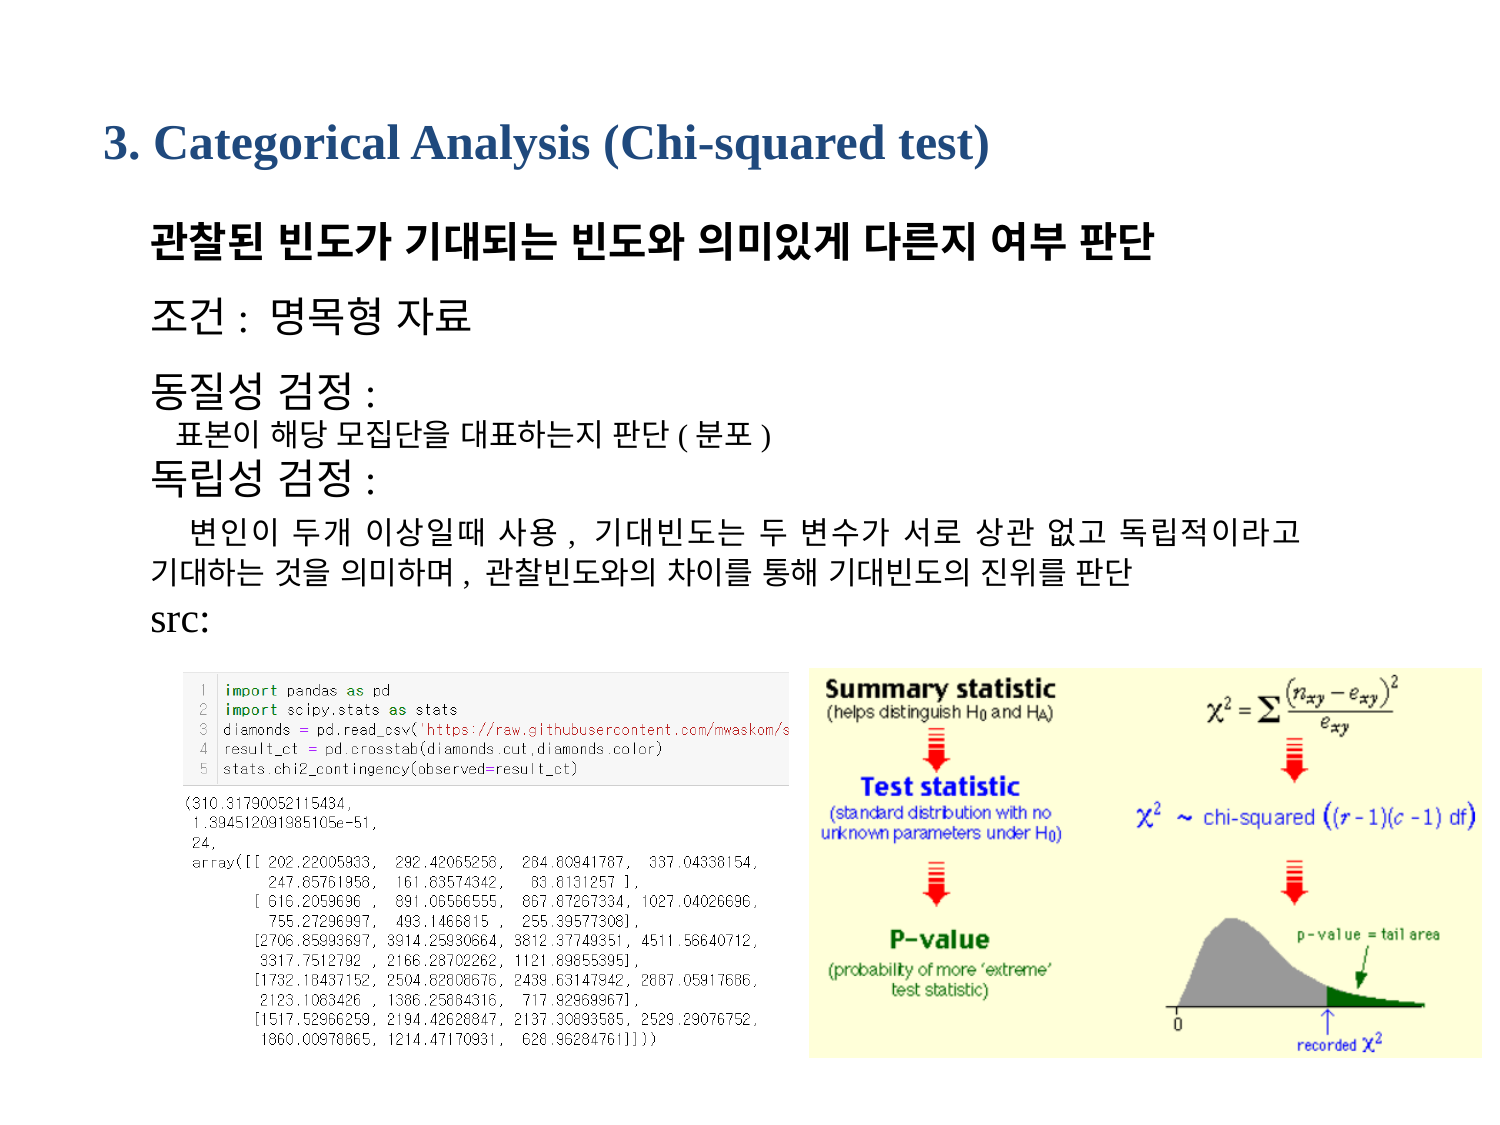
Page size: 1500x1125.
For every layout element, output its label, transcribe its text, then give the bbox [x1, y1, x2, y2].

picture [182, 669, 789, 1059]
picture [808, 668, 1482, 1058]
text_box 관찰된 빈도가 기대되는 빈도와 의미있게 다른지 여부 판단 조건: 명목형 자료 동질성 검정: 표본이 해당 모집단을 대표하는지 판단(분포) 독립성 검정: 변인이 두개 이상일때 사용, 기대빈도는 두 변수가 서로 상관 없고 독립적이라고 기대하는 것을 의미하며, 관찰빈도와의 차이를 통해 기대빈도의 진위를 판단 src: [135, 208, 1317, 698]
text_box 3. Categorical Analysis (Chi-squared test) [88, 101, 1128, 177]
